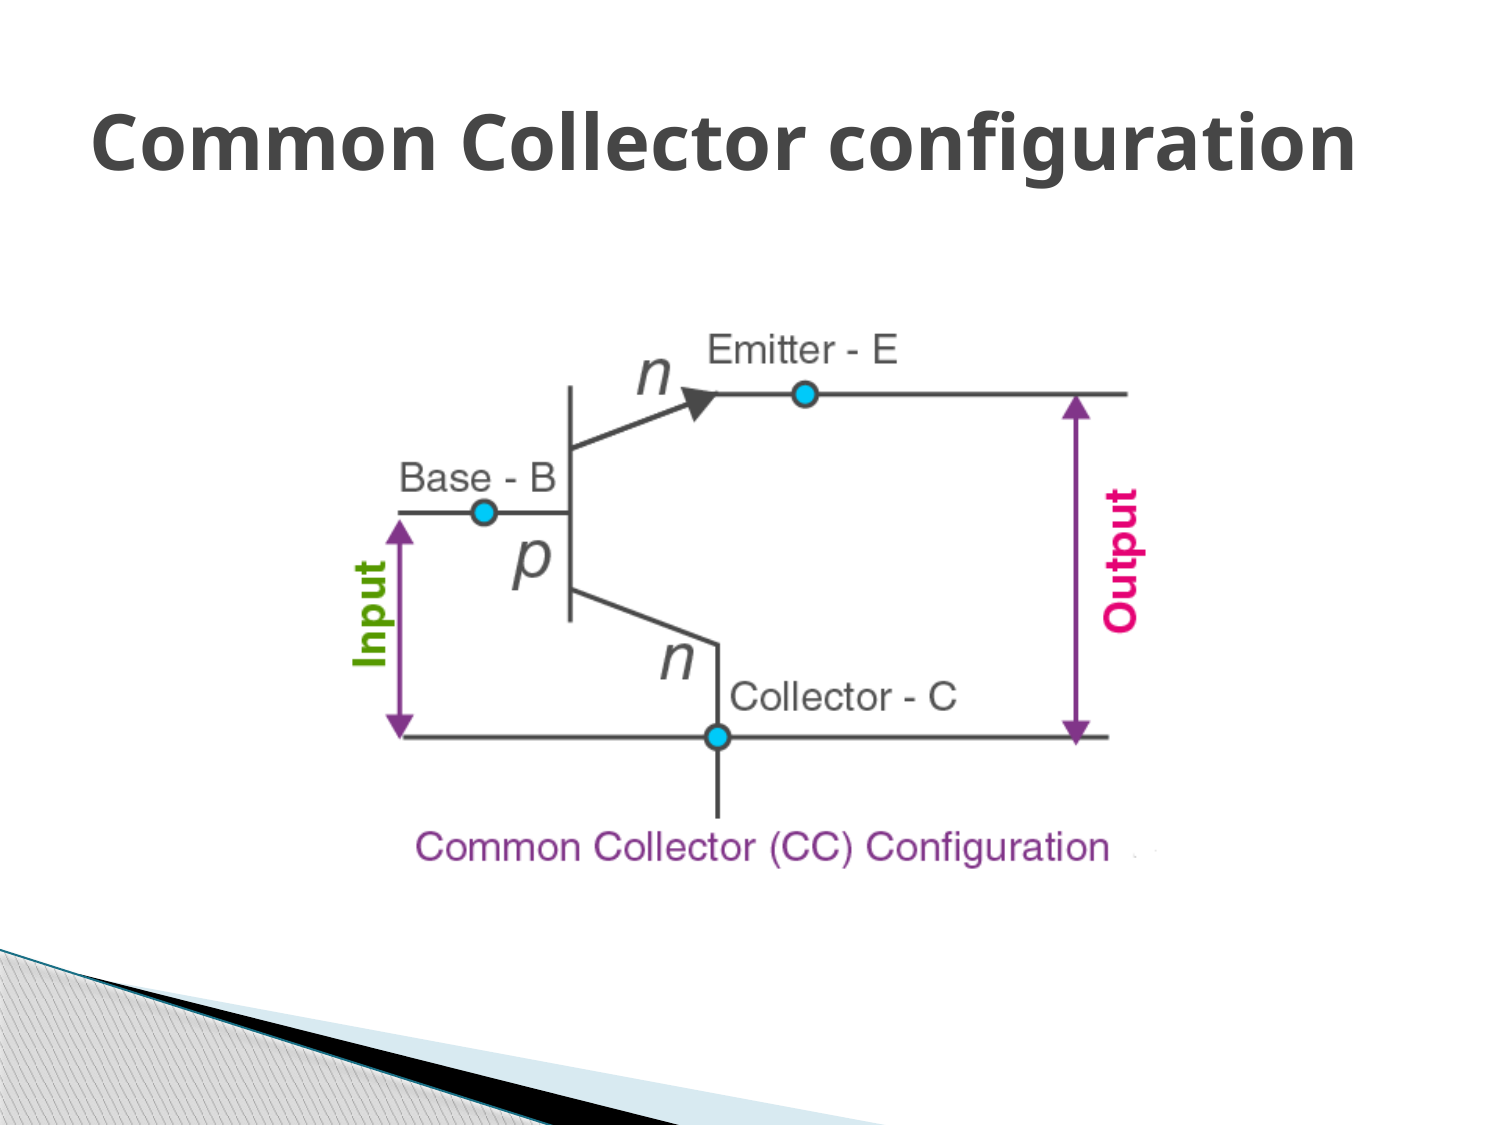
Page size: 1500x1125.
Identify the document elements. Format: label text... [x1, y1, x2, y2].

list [301, 309, 1199, 920]
title Common Collector configuration [75, 45, 1425, 233]
